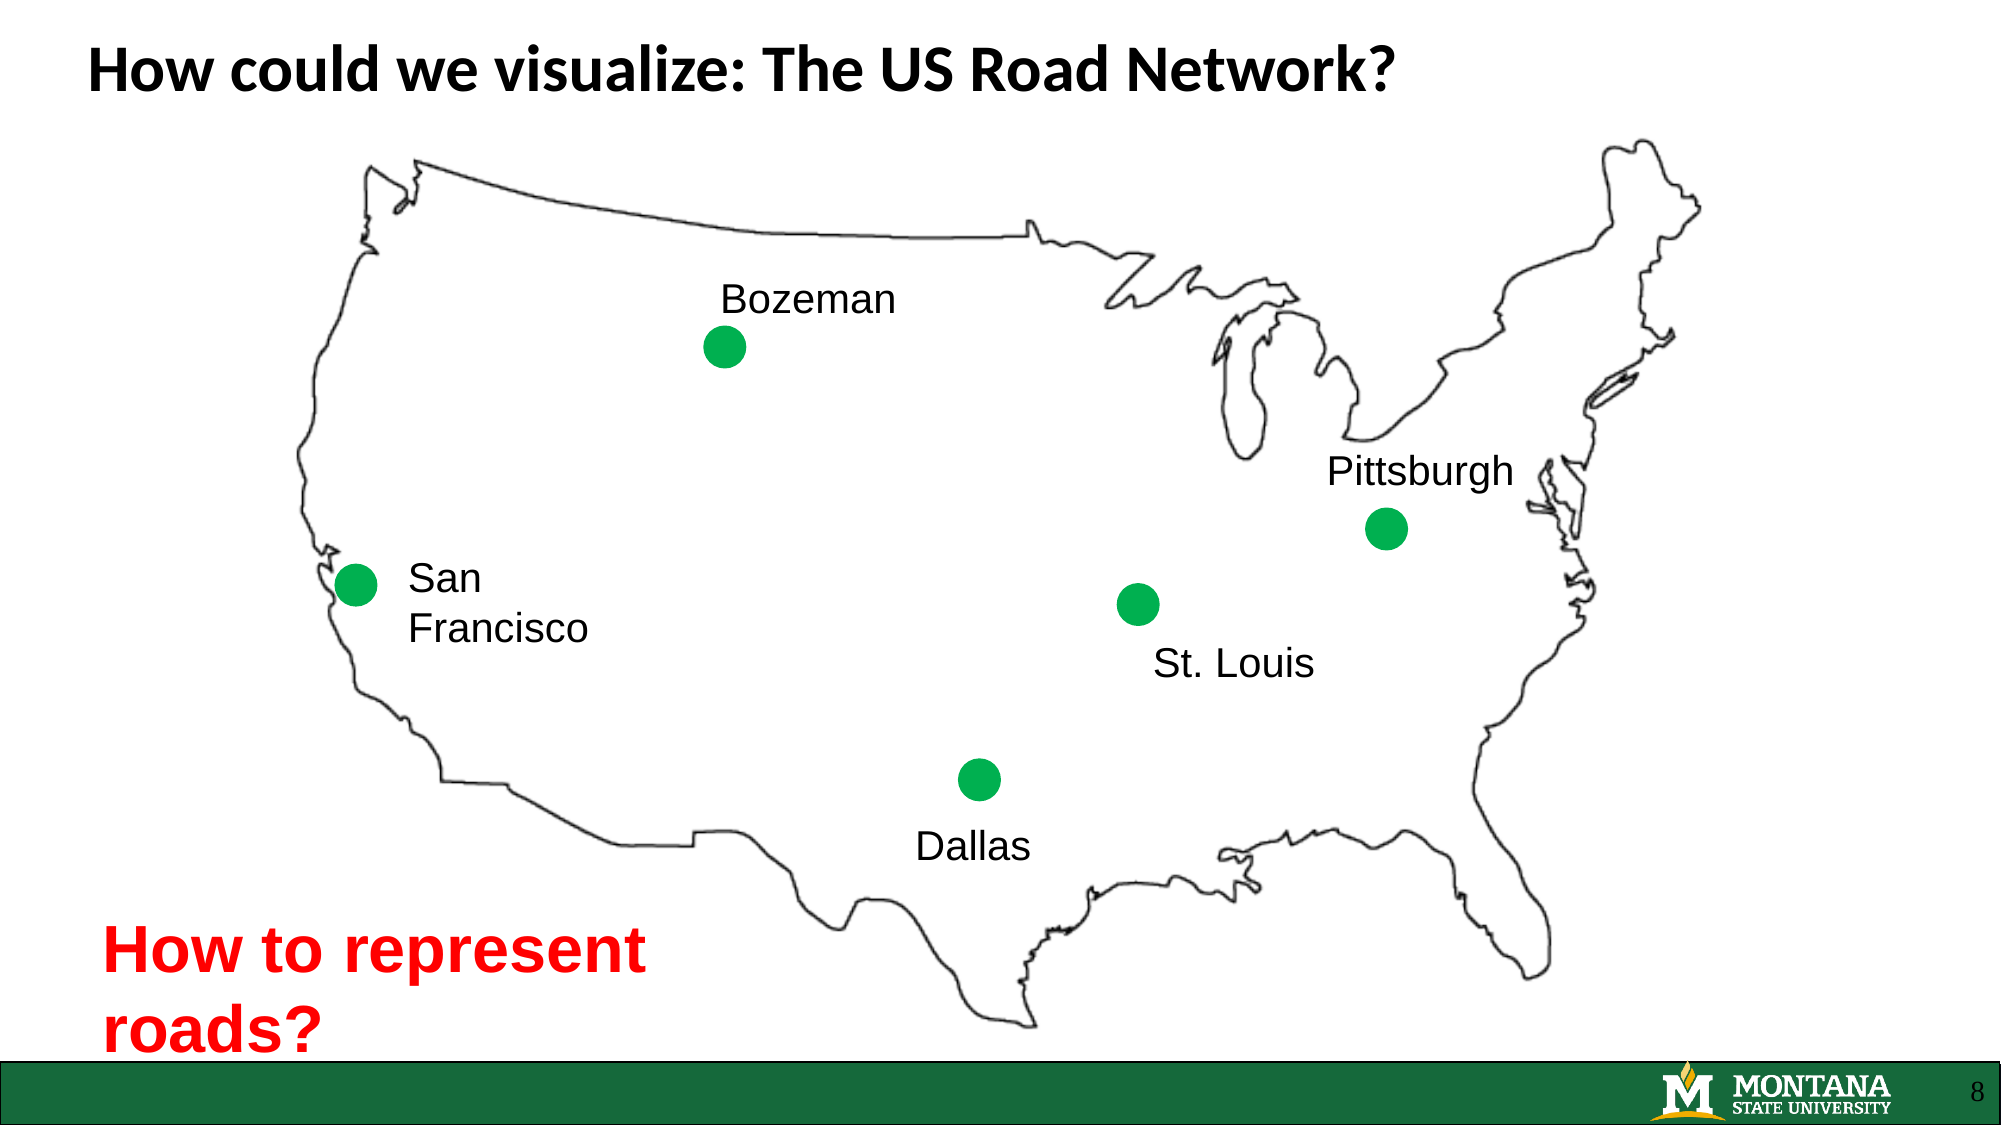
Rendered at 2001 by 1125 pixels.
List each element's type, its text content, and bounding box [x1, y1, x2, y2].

text_box How to represent roads? [87, 898, 824, 1060]
list How could we visualize: The US Road Network? [87, 24, 1455, 326]
picture [1649, 1060, 1892, 1122]
picture [290, 133, 1708, 1037]
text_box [1892, 1060, 2000, 1125]
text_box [0, 1060, 1647, 1125]
